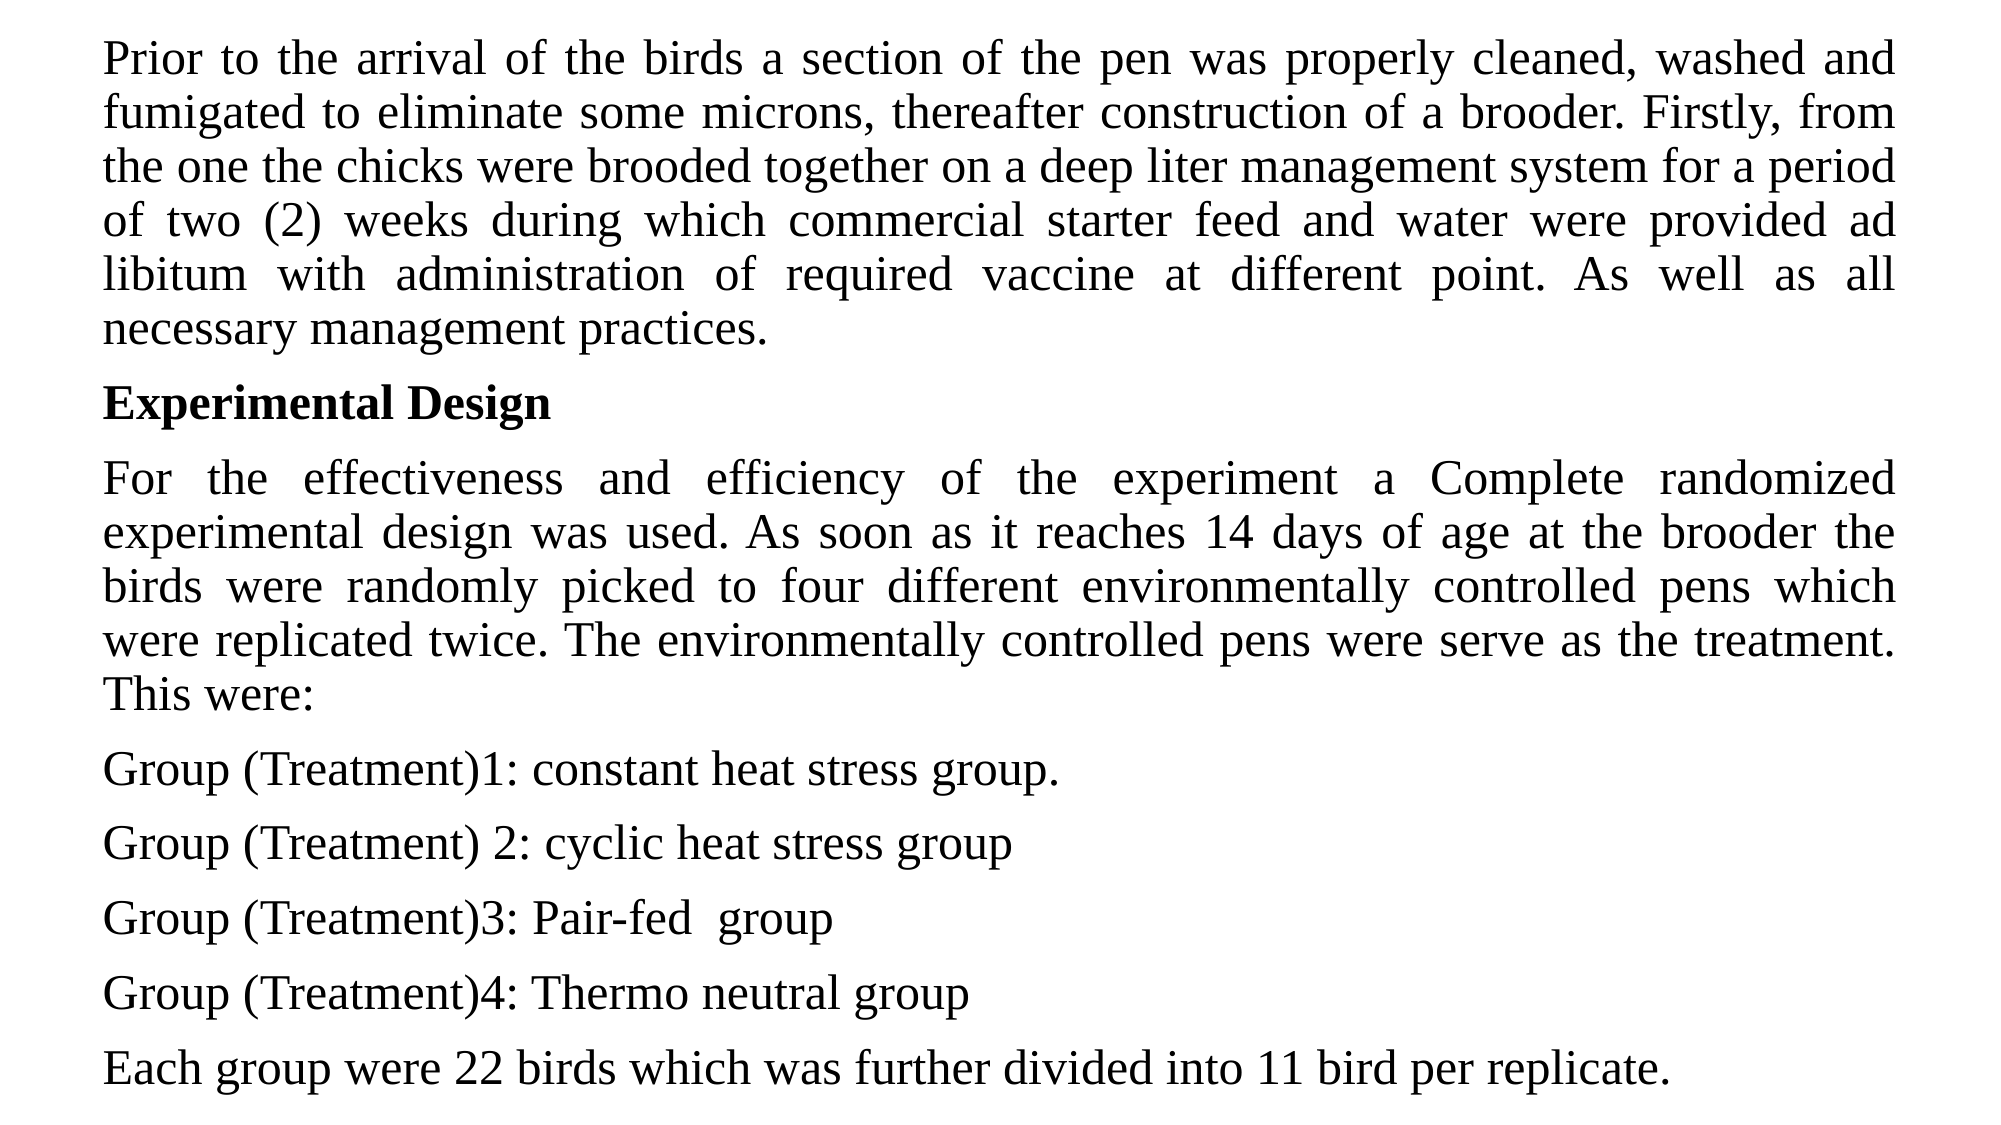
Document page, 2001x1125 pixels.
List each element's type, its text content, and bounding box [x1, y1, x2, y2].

list Prior to the arrival of the birds a section of the pen was properly cleaned, washed and fumigated to eliminate some microns, thereafter construction of a brooder. Firstly, from the one the chicks were brooded together on a deep liter management system for a period of two (2) weeks during which commercial starter feed and water were provided ad libitum with administration of required vaccine at different point. As well as all necessary management practices. Experimental Design For the effectiveness and efficiency of the experiment a Complete randomized experimental design was used. As soon as it reaches 14 days of age at the brooder the birds were randomly picked to four different environmentally controlled pens which were replicated twice. The environmentally controlled pens were serve as the treatment. This were: Group (Treatment)1: constant heat stress group. Group (Treatment) 2: cyclic heat stress group Group (Treatment)3: Pair-fed group Group (Treatment)4: Thermo neutral group Each group were 22 birds which was further divided into 11 bird per replicate. [87, 23, 1913, 1125]
